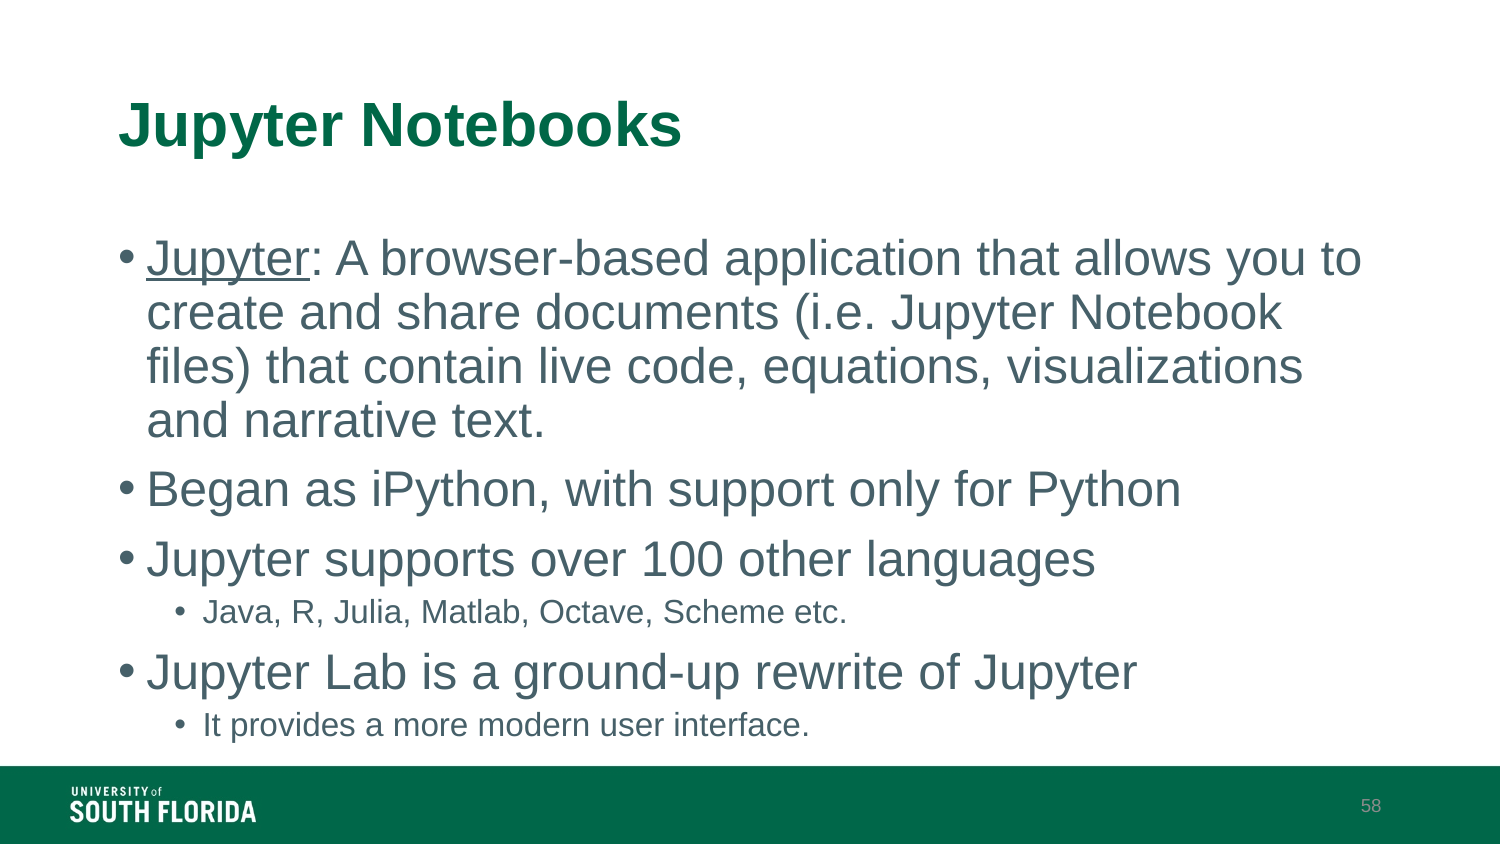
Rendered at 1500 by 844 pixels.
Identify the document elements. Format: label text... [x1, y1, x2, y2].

list Jupyter: A browser-based application that allows you to create and share documents (i.e. Jupyter Notebook files) that contain live code, equations, visualizations and narrative text. Began as iPython, with support only for Python Jupyter supports over 100 other languages Java, R, Julia, Matlab, Octave, Scheme etc. Jupyter Lab is a ground-up rewrite of Jupyter It provides a more modern user interface. [103, 224, 1397, 760]
slide_number 58 [1059, 782, 1397, 827]
title Jupyter Notebooks [103, 44, 1397, 208]
picture [0, 0, 1500, 844]
